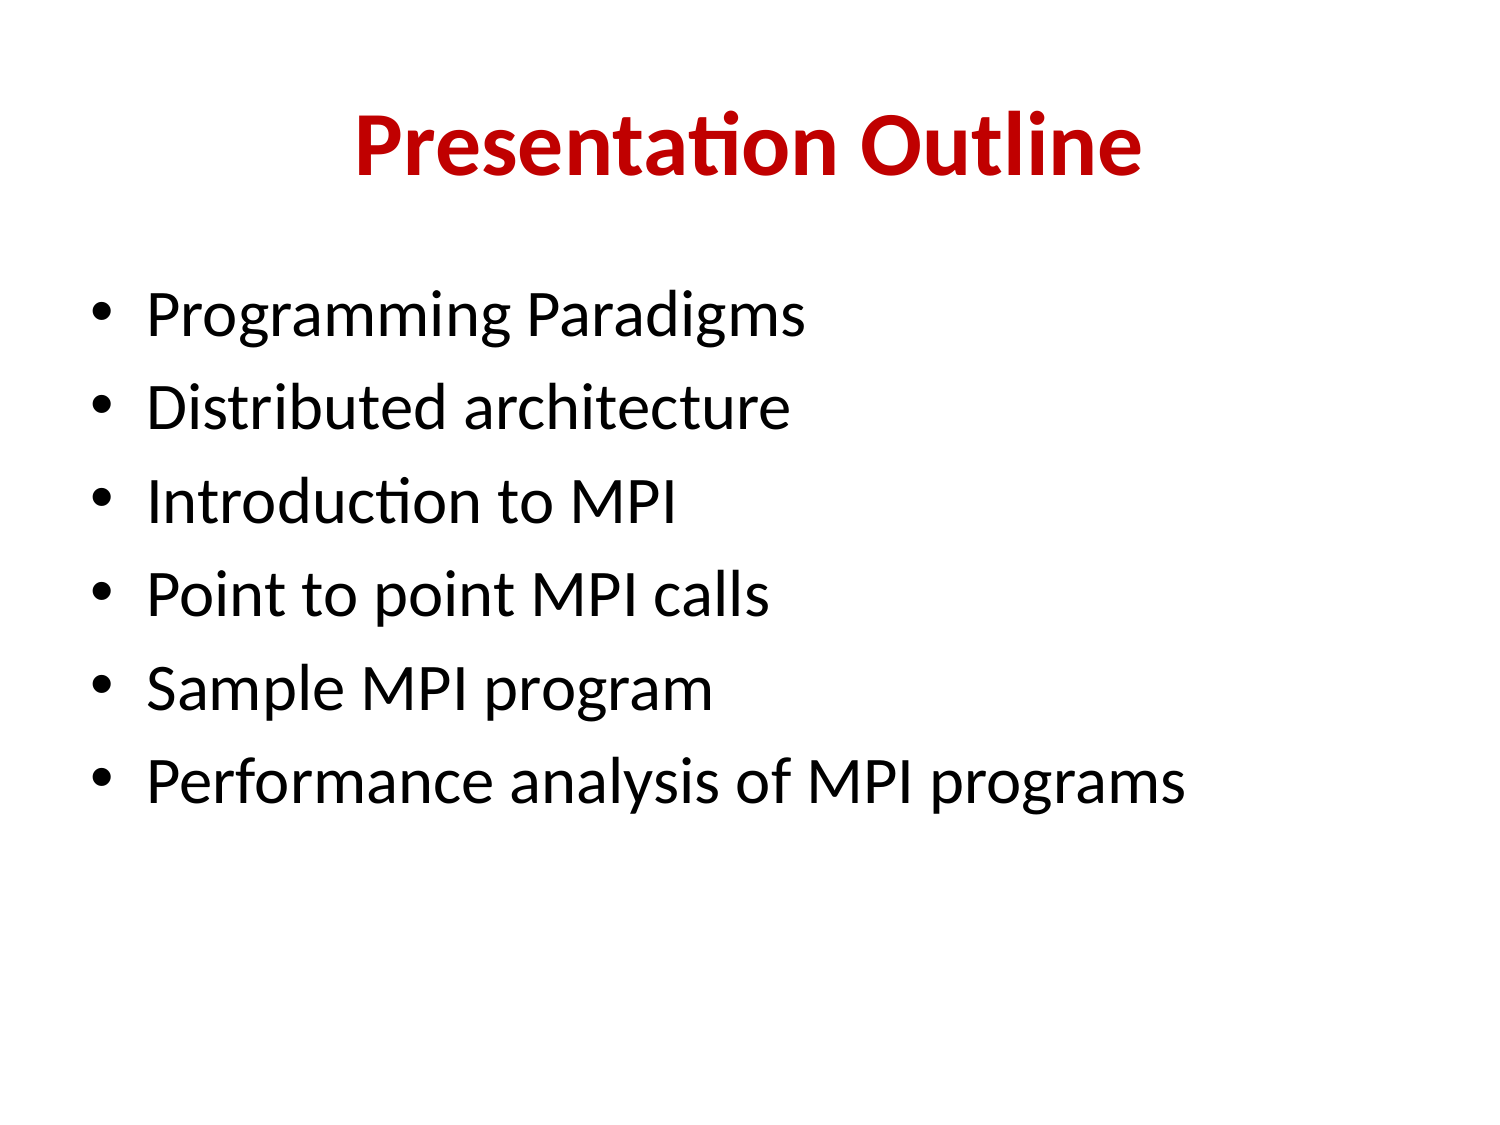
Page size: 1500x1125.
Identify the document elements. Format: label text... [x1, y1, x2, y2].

list Programming Paradigms Distributed architecture Introduction to MPI Point to point MPI calls Sample MPI program Performance analysis of MPI programs [75, 262, 1425, 1005]
title Presentation Outline [75, 45, 1425, 233]
